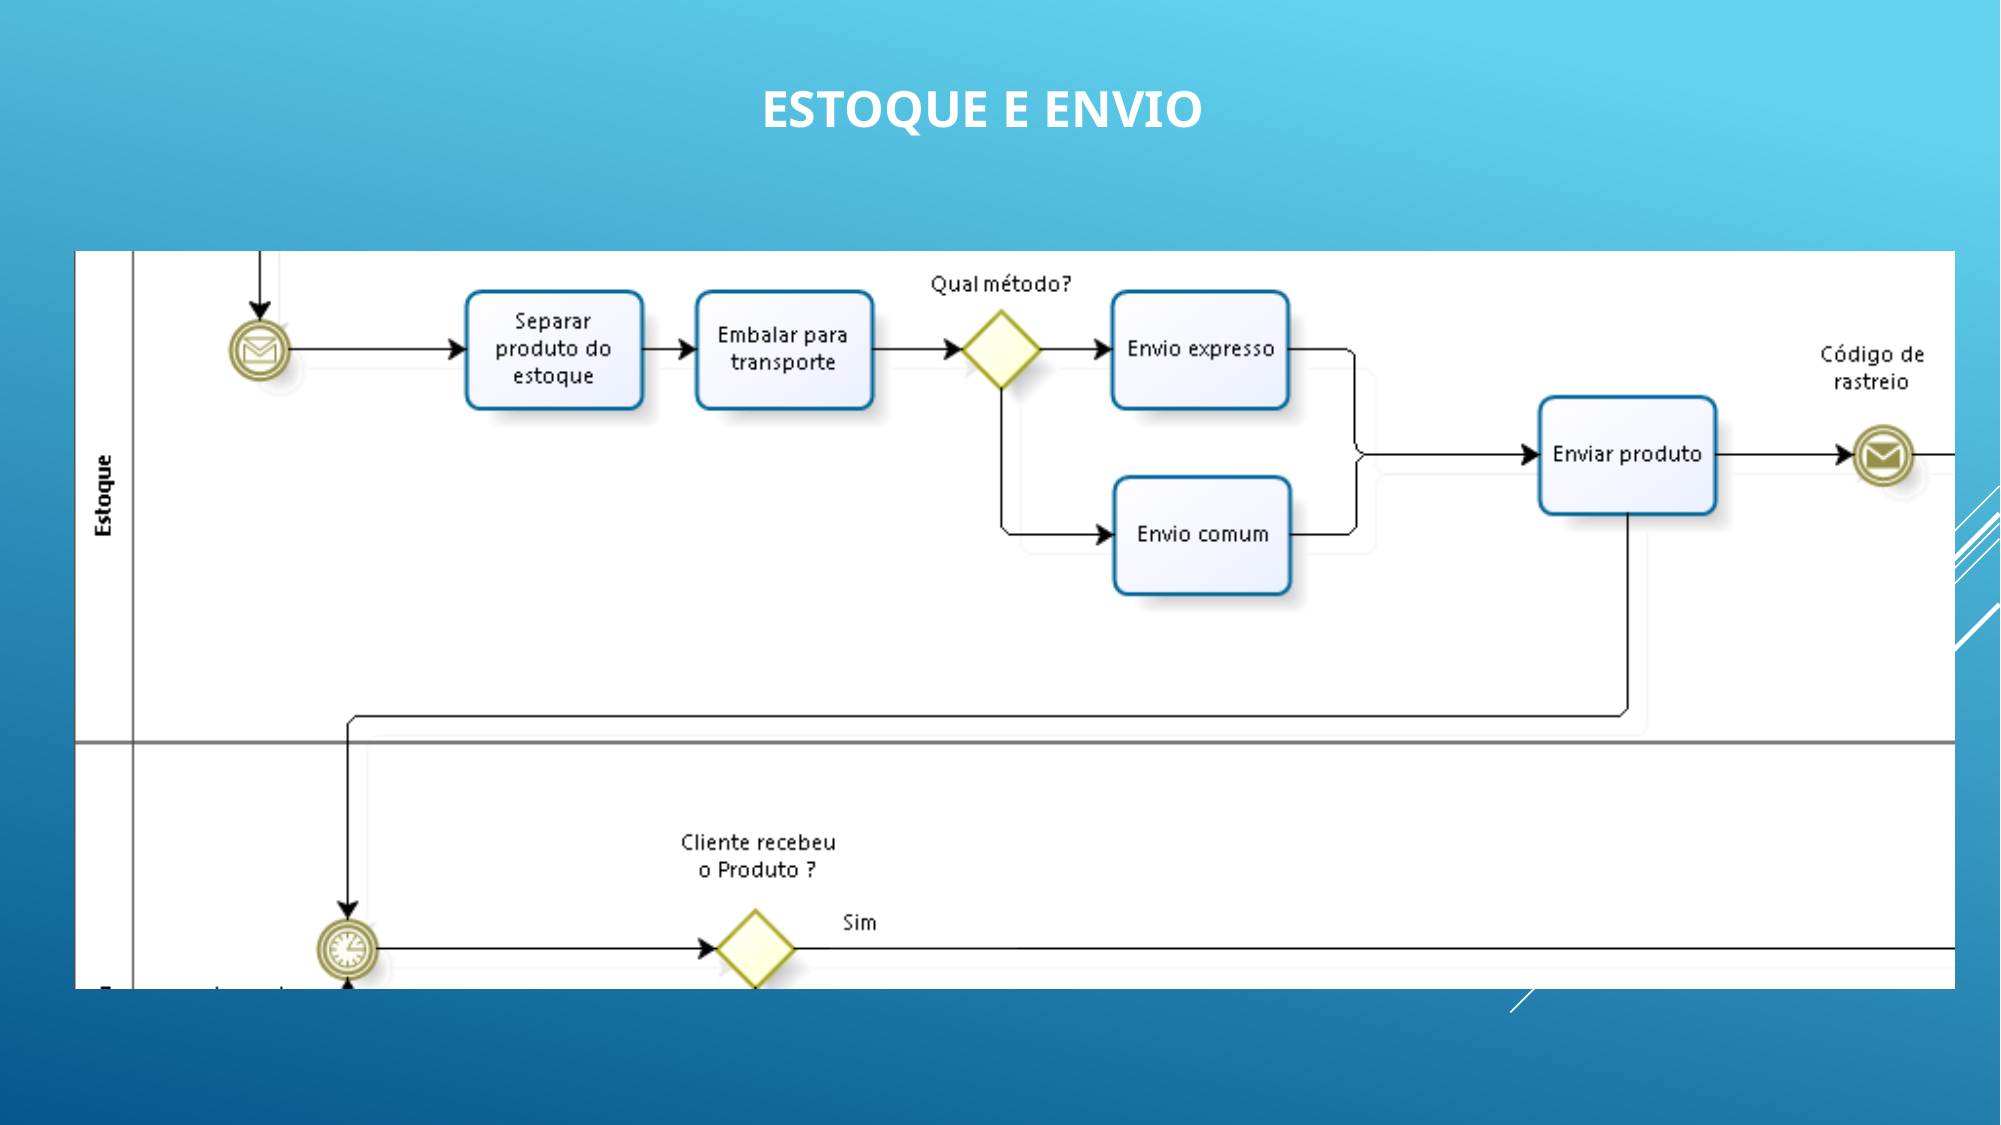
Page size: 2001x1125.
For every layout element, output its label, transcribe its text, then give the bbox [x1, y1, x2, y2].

picture [73, 251, 1955, 989]
title ESTOQUE E ENVIO [746, 42, 1511, 174]
